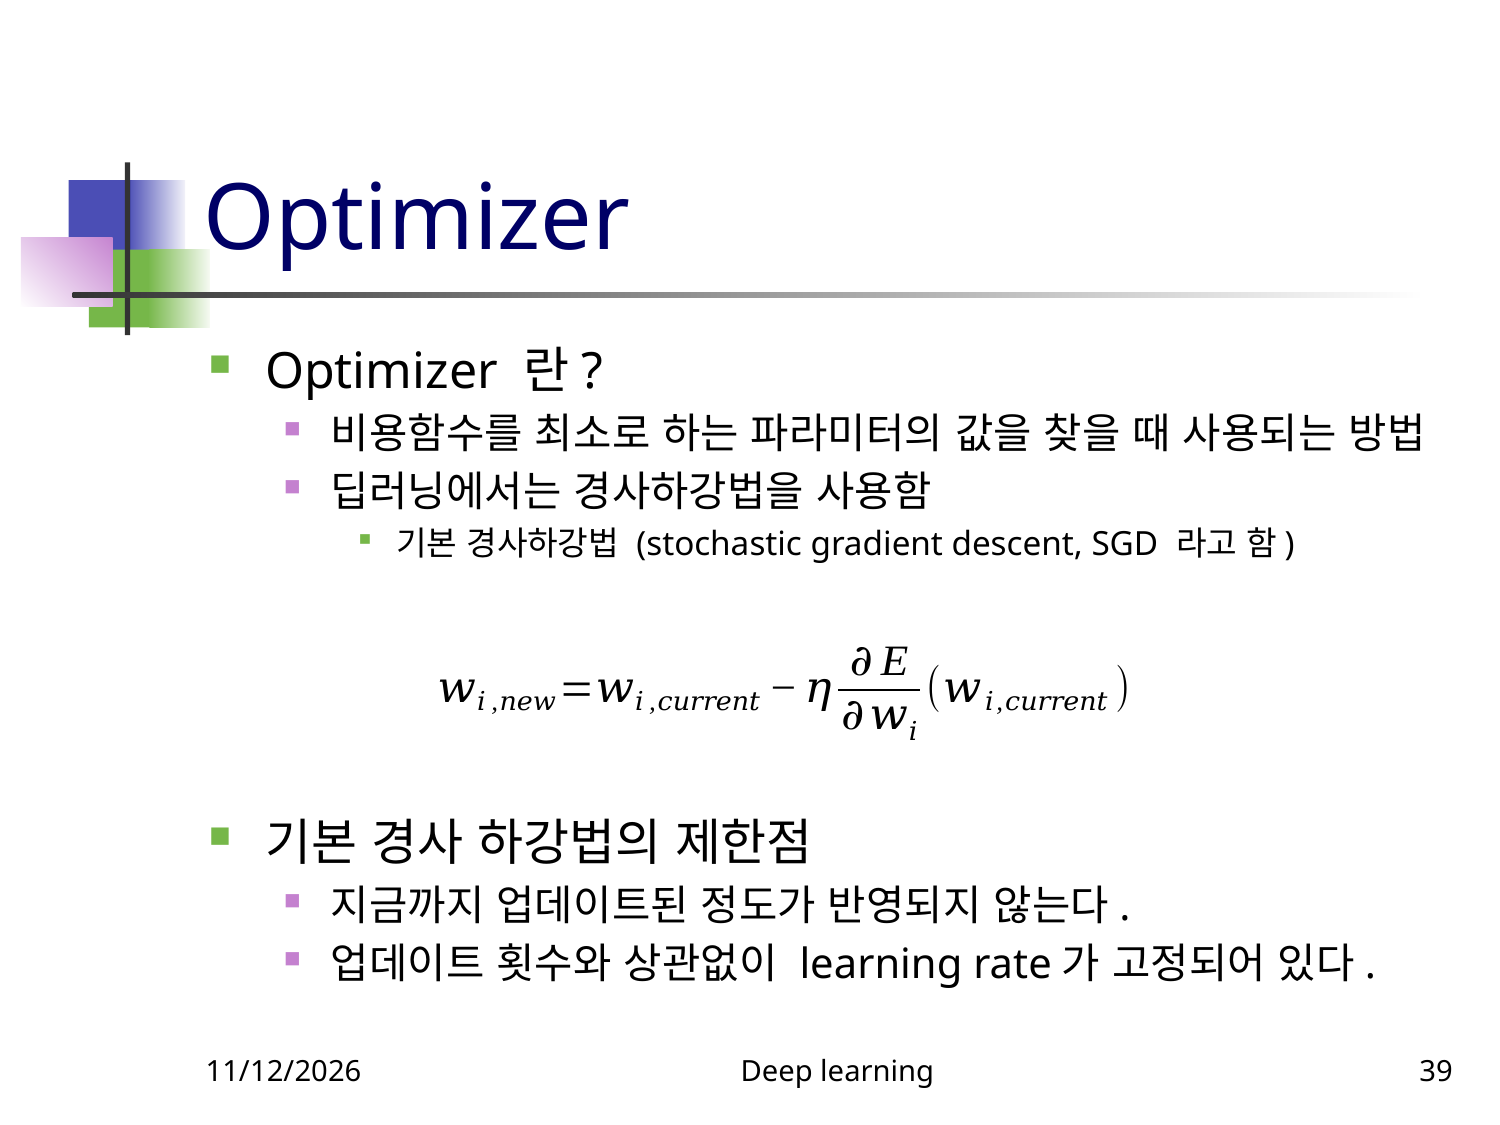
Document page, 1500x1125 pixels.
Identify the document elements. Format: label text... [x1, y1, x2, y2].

slide_number 39 [1155, 1024, 1468, 1100]
title Optimizer [188, 35, 1468, 275]
list Optimizer 란? 비용함수를 최소로 하는 파라미터의 값을 찾을 때 사용되는 방법 딥러닝에서는 경사하강법을 사용함 기본 경사하강법 (stochastic gradient descent, SGD 라고 함) 기본 경사 하강법의 제한점 지금까지 업데이트된 정도가 반영되지 않는다. 업데이트 횟수와 상관없이 learning rate가 고정되어 있다. [193, 331, 1469, 1006]
footer Deep learning [600, 1024, 1075, 1100]
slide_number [190, 1024, 504, 1100]
